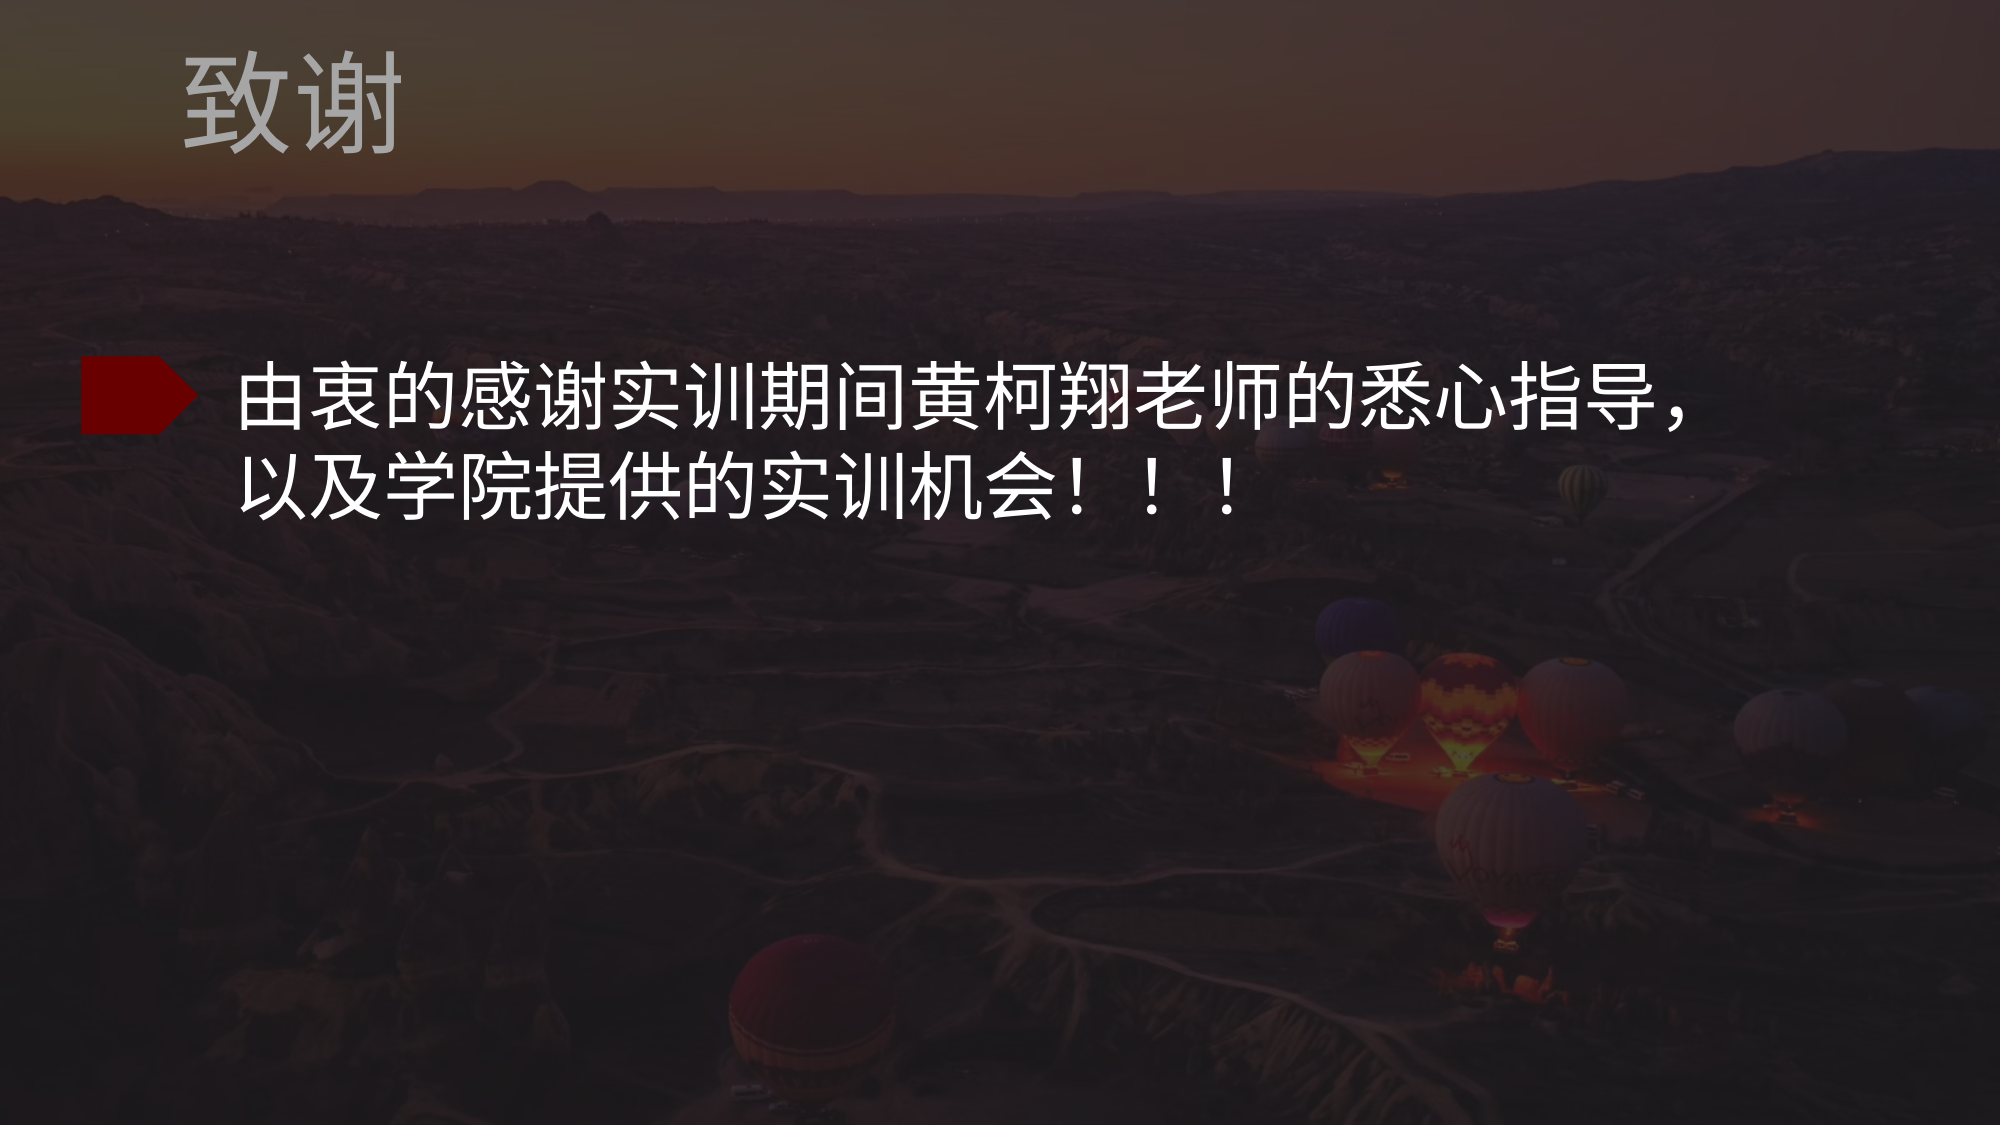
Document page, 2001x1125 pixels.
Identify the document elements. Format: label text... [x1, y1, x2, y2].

text_box [81, 356, 199, 435]
text_box 致谢 [166, 25, 945, 176]
text_box 由衷的感谢实训期间黄柯翔老师的悉心指导，以及学院提供的实训机会！！！ [219, 342, 1697, 538]
